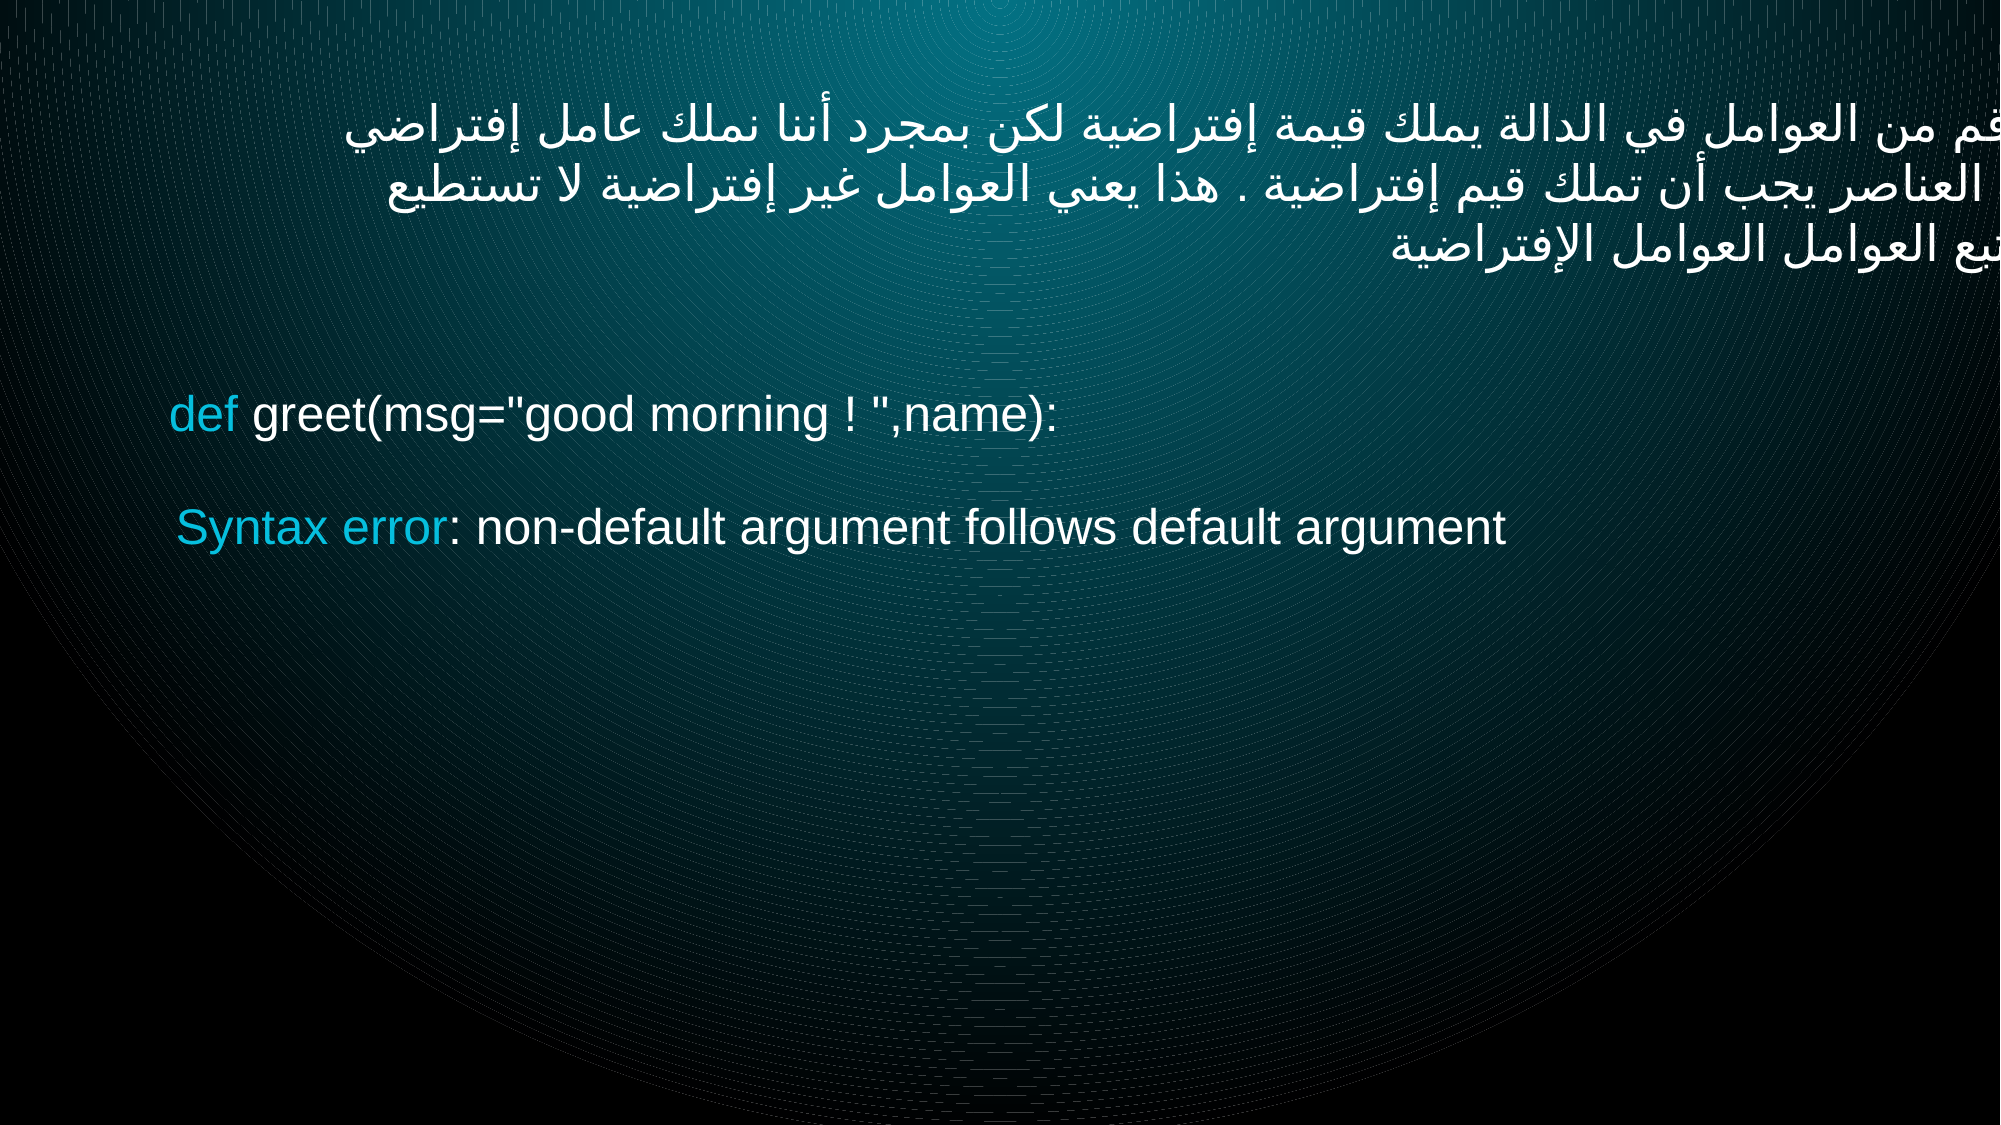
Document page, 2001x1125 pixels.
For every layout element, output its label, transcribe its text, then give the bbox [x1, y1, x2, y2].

text_box def greet(msg="good morning ! ",name): [153, 373, 1214, 449]
text_box أي رقم من العوامل في الدالة يملك قيمة إفتراضية لكن بمجرد أننا نملك عامل إفتراضي فكل العناصر يجب أن تملك قيم إفتراضية . هذا يعني العوامل غير إفتراضية لا تستطيع أن تتبع العوامل العوامل الإفتراضية. [328, 83, 2000, 279]
text_box Syntax error: non-default argument follows default argument [160, 486, 1523, 562]
